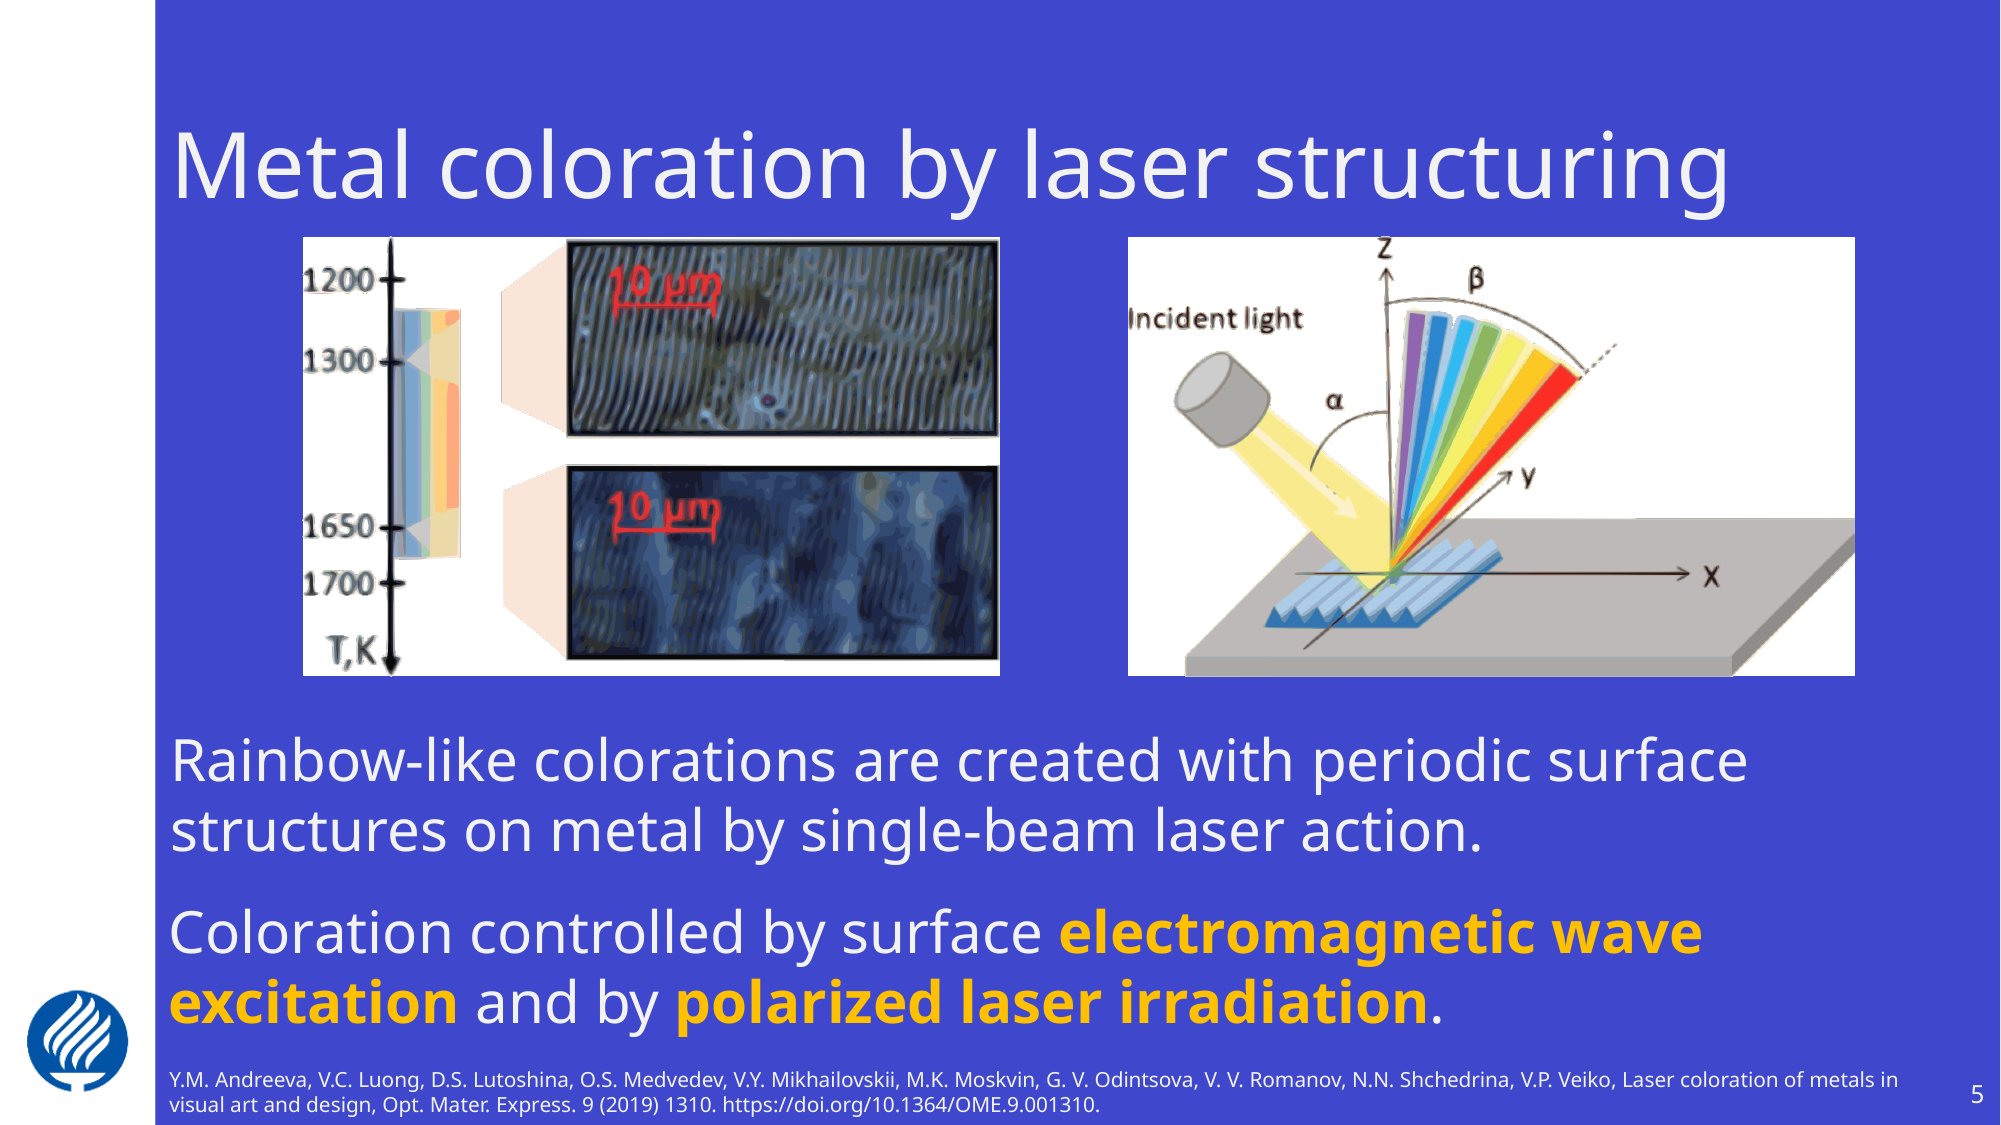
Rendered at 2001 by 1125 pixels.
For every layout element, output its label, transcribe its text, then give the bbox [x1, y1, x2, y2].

title Metal coloration by laser structuring [155, 59, 2000, 278]
text_box Rainbow-like colorations are created with periodic surface structures on metal by single-beam laser action. [155, 715, 2000, 871]
text_box Y.M. Andreeva, V.C. Luong, D.S. Lutoshina, O.S. Medvedev, V.Y. Mikhailovskii, M.K. Moskvin, G. V. Odintsova, V. V. Romanov, N.N. Shchedrina, V.P. Veiko, Laser coloration of metals in visual art and design, Opt. Mater. Express. 9 (2019) 1310. https://doi.org/10.1364/OME.9.001310. [154, 1058, 1915, 1124]
picture [0, 0, 2001, 1125]
text_box Coloration controlled by surface electromagnetic wave excitation and by polarized laser irradiation. [154, 887, 2000, 1043]
slide_number 5 [1914, 1065, 2000, 1125]
